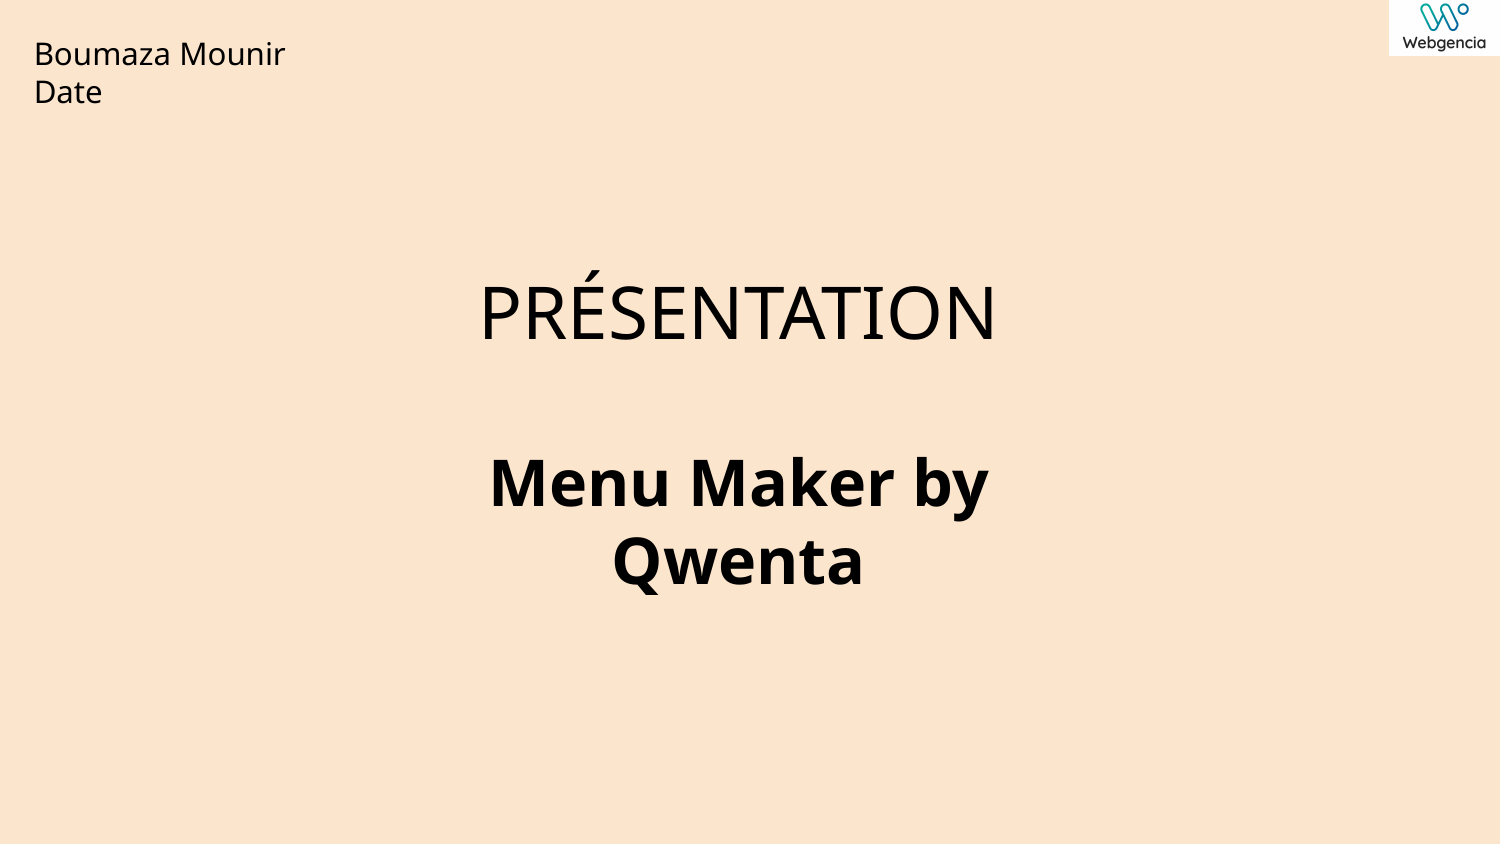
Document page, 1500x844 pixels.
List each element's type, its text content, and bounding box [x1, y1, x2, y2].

picture [1389, 0, 1500, 57]
text_box Boumaza Mounir Date [18, 19, 410, 66]
text_box PRÉSENTATION Menu Maker by Qwenta [392, 252, 1086, 384]
